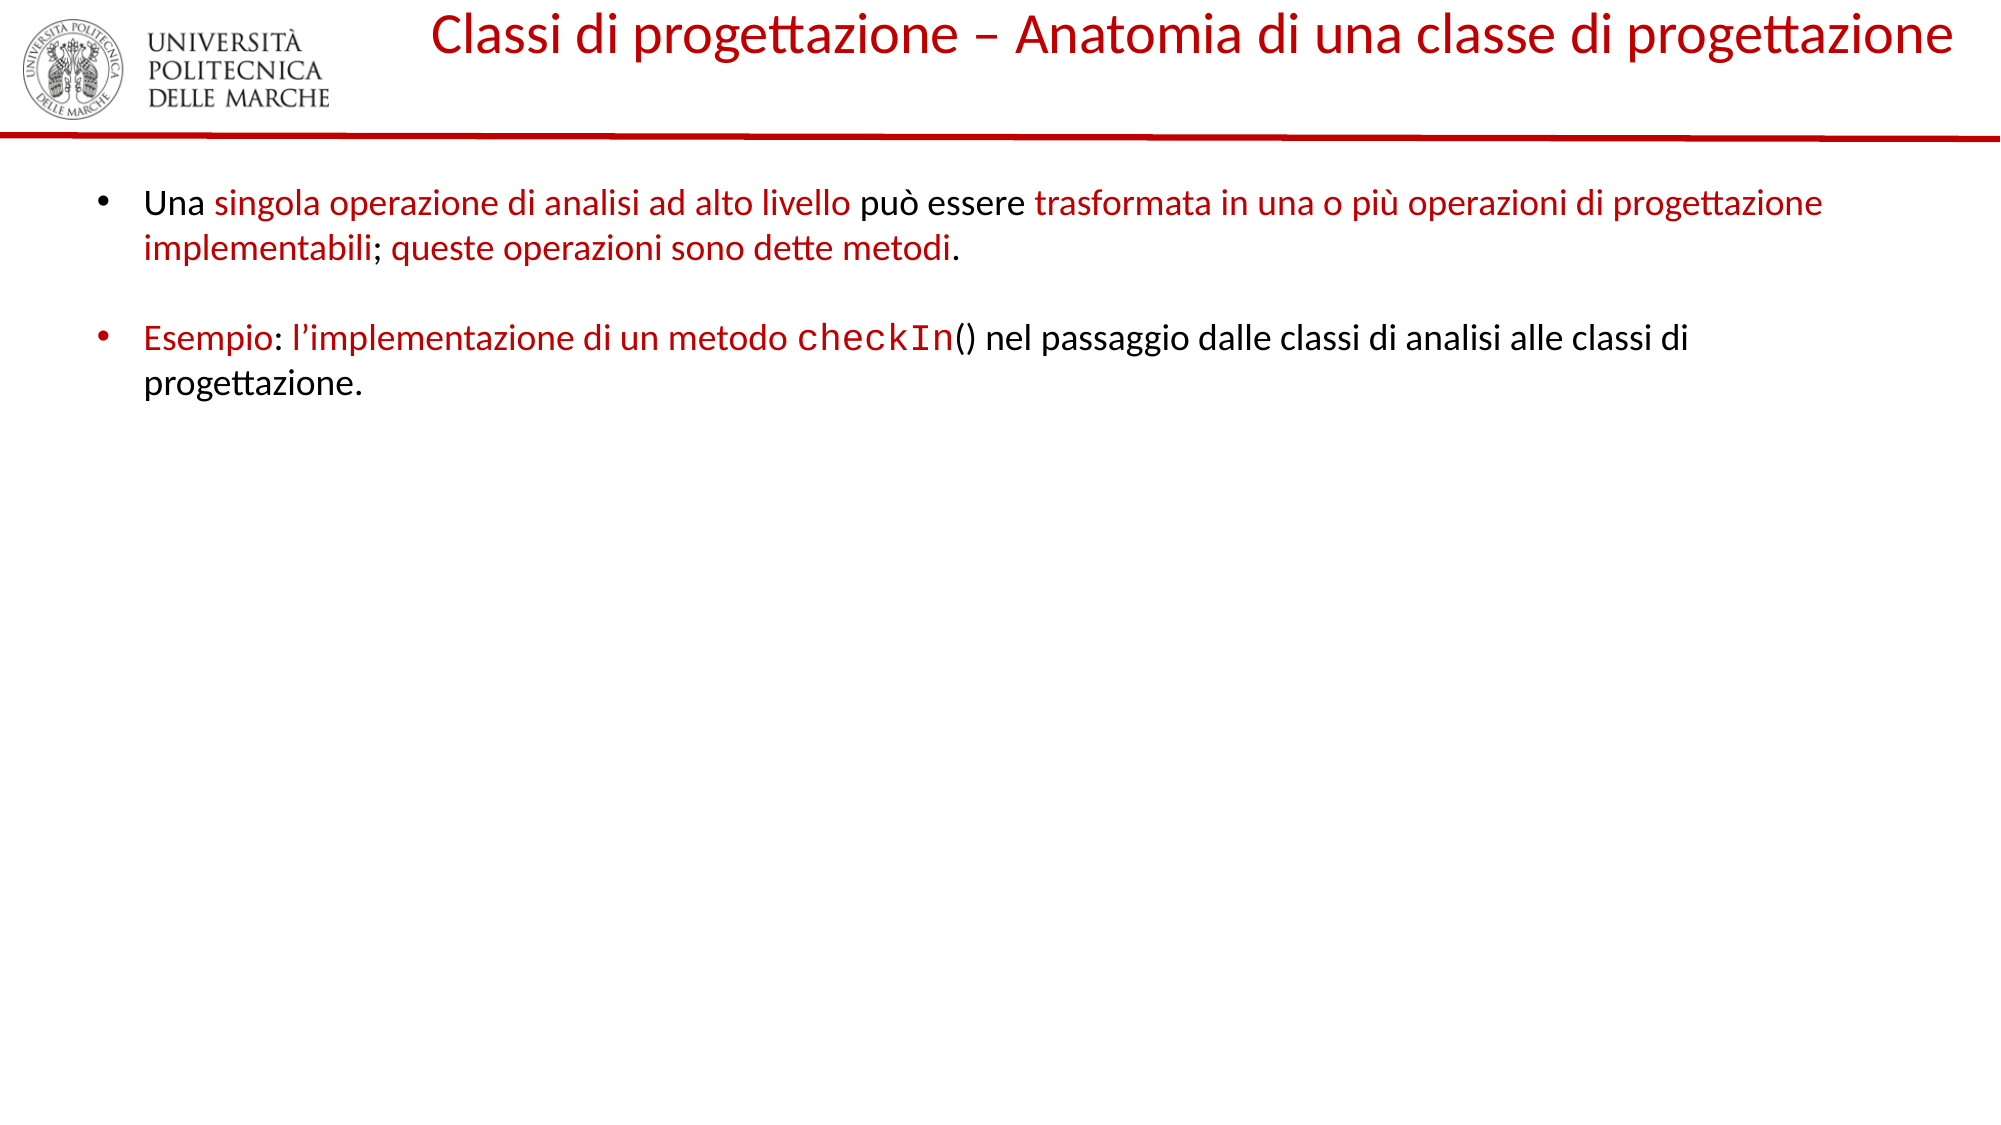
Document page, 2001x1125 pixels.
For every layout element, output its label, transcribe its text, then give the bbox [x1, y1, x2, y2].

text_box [0, 135, 2000, 139]
picture [23, 17, 329, 122]
text_box Classi di progettazione – Anatomia di una classe di progettazione [416, 0, 1970, 73]
text_box Una singola operazione di analisi ad alto livello può essere trasformata in una o più operazioni di progettazione implementabili; queste operazioni sono dette metodi. Esempio: l’implementazione di un metodo checkIn() nel passaggio dalle classi di analisi alle classi di progettazione. [82, 170, 1932, 456]
